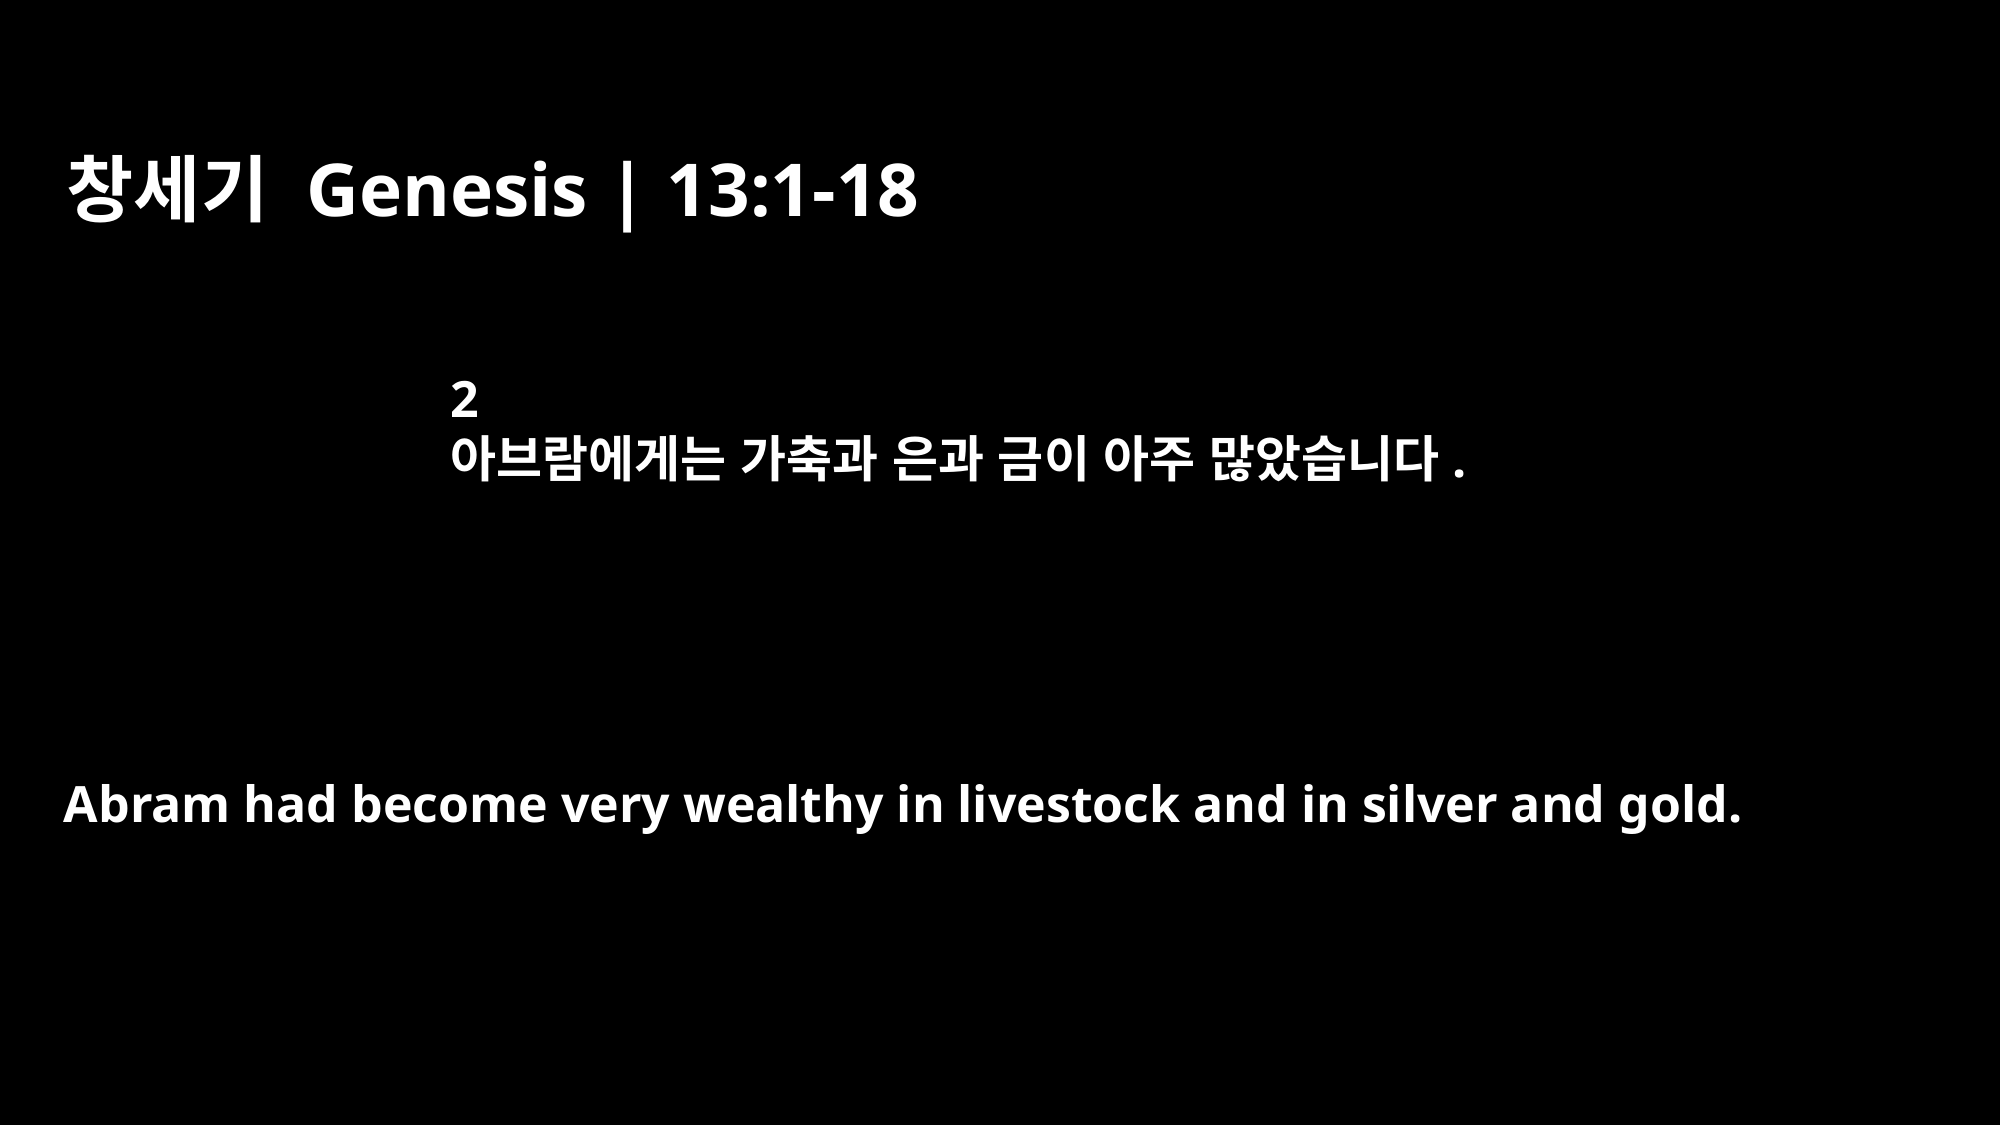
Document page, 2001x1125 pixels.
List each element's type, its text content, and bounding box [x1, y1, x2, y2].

text_box 2 아브람에게는 가축과 은과 금이 아주 많았습니다. [435, 359, 1482, 495]
text_box 창세기 Genesis | 13:1-18 [51, 136, 935, 239]
text_box Abram had become very wealthy in livestock and in silver and gold. [49, 764, 1759, 840]
